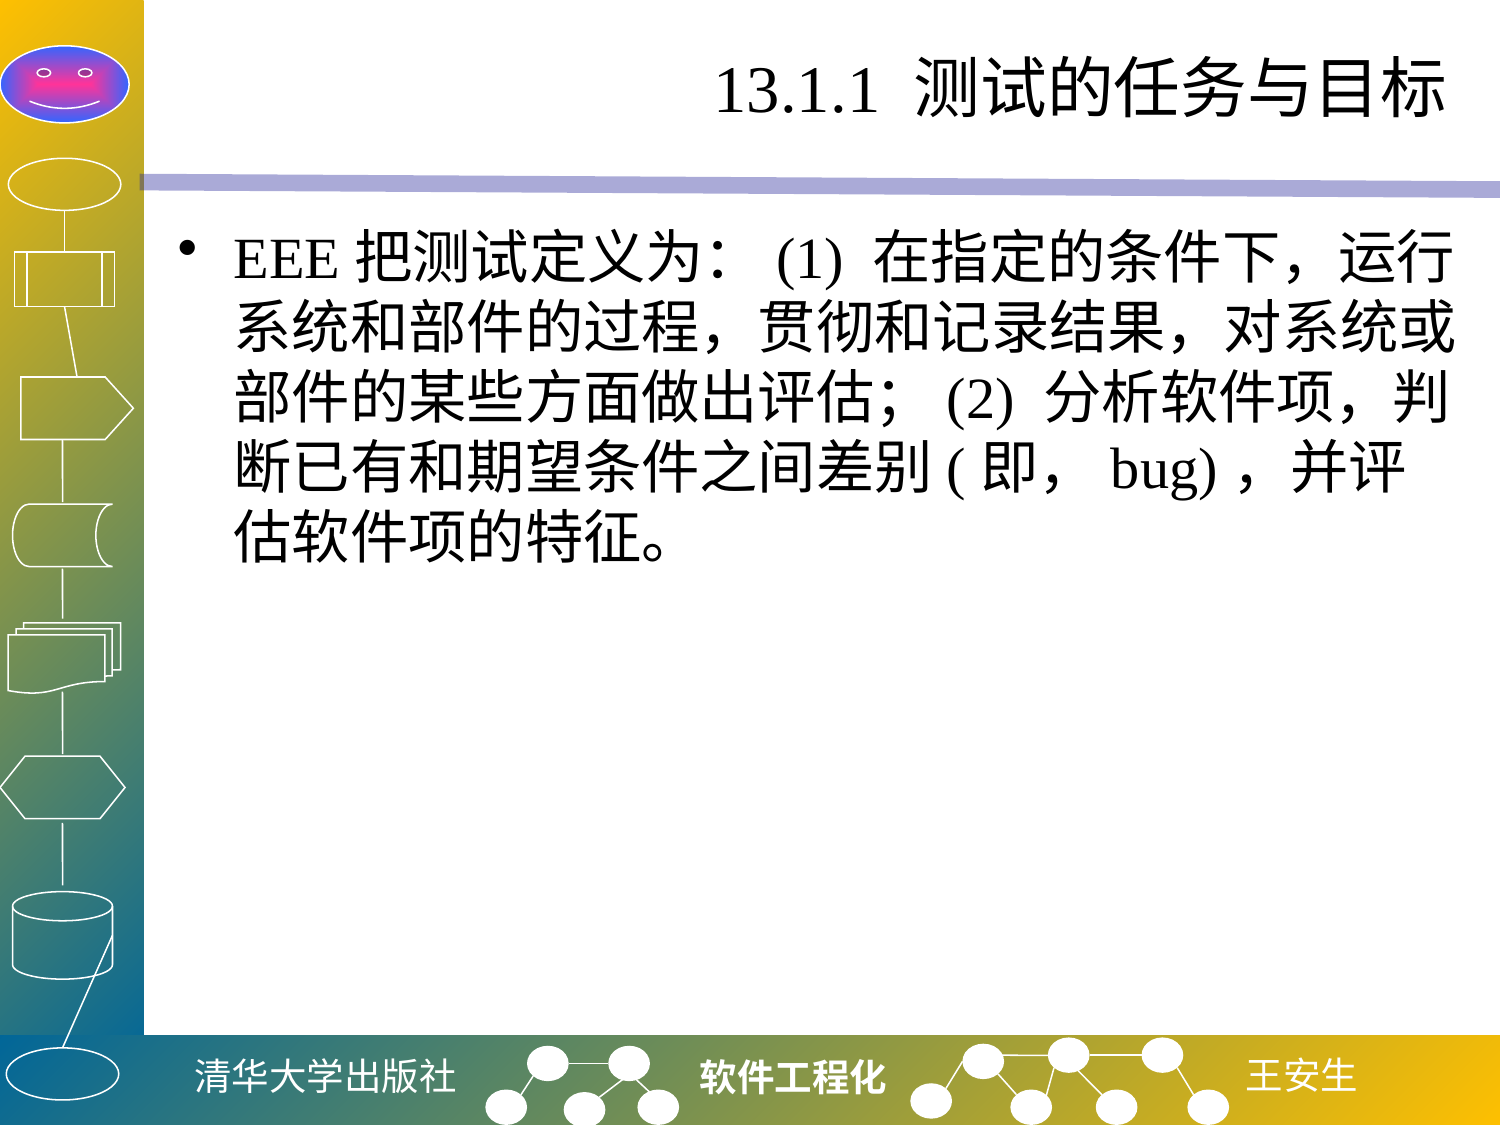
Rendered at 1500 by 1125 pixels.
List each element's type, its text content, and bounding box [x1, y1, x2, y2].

title 13.1.1 测试的任务与目标 [187, 24, 1463, 147]
list EEE把测试定义为：(1) 在指定的条件下，运行系统和部件的过程，贯彻和记录结果，对系统或部件的某些方面做出评估；(2) 分析软件项，判断已有和期望条件之间差别(即，bug)，并评估软件项的特征。 [162, 212, 1476, 1017]
